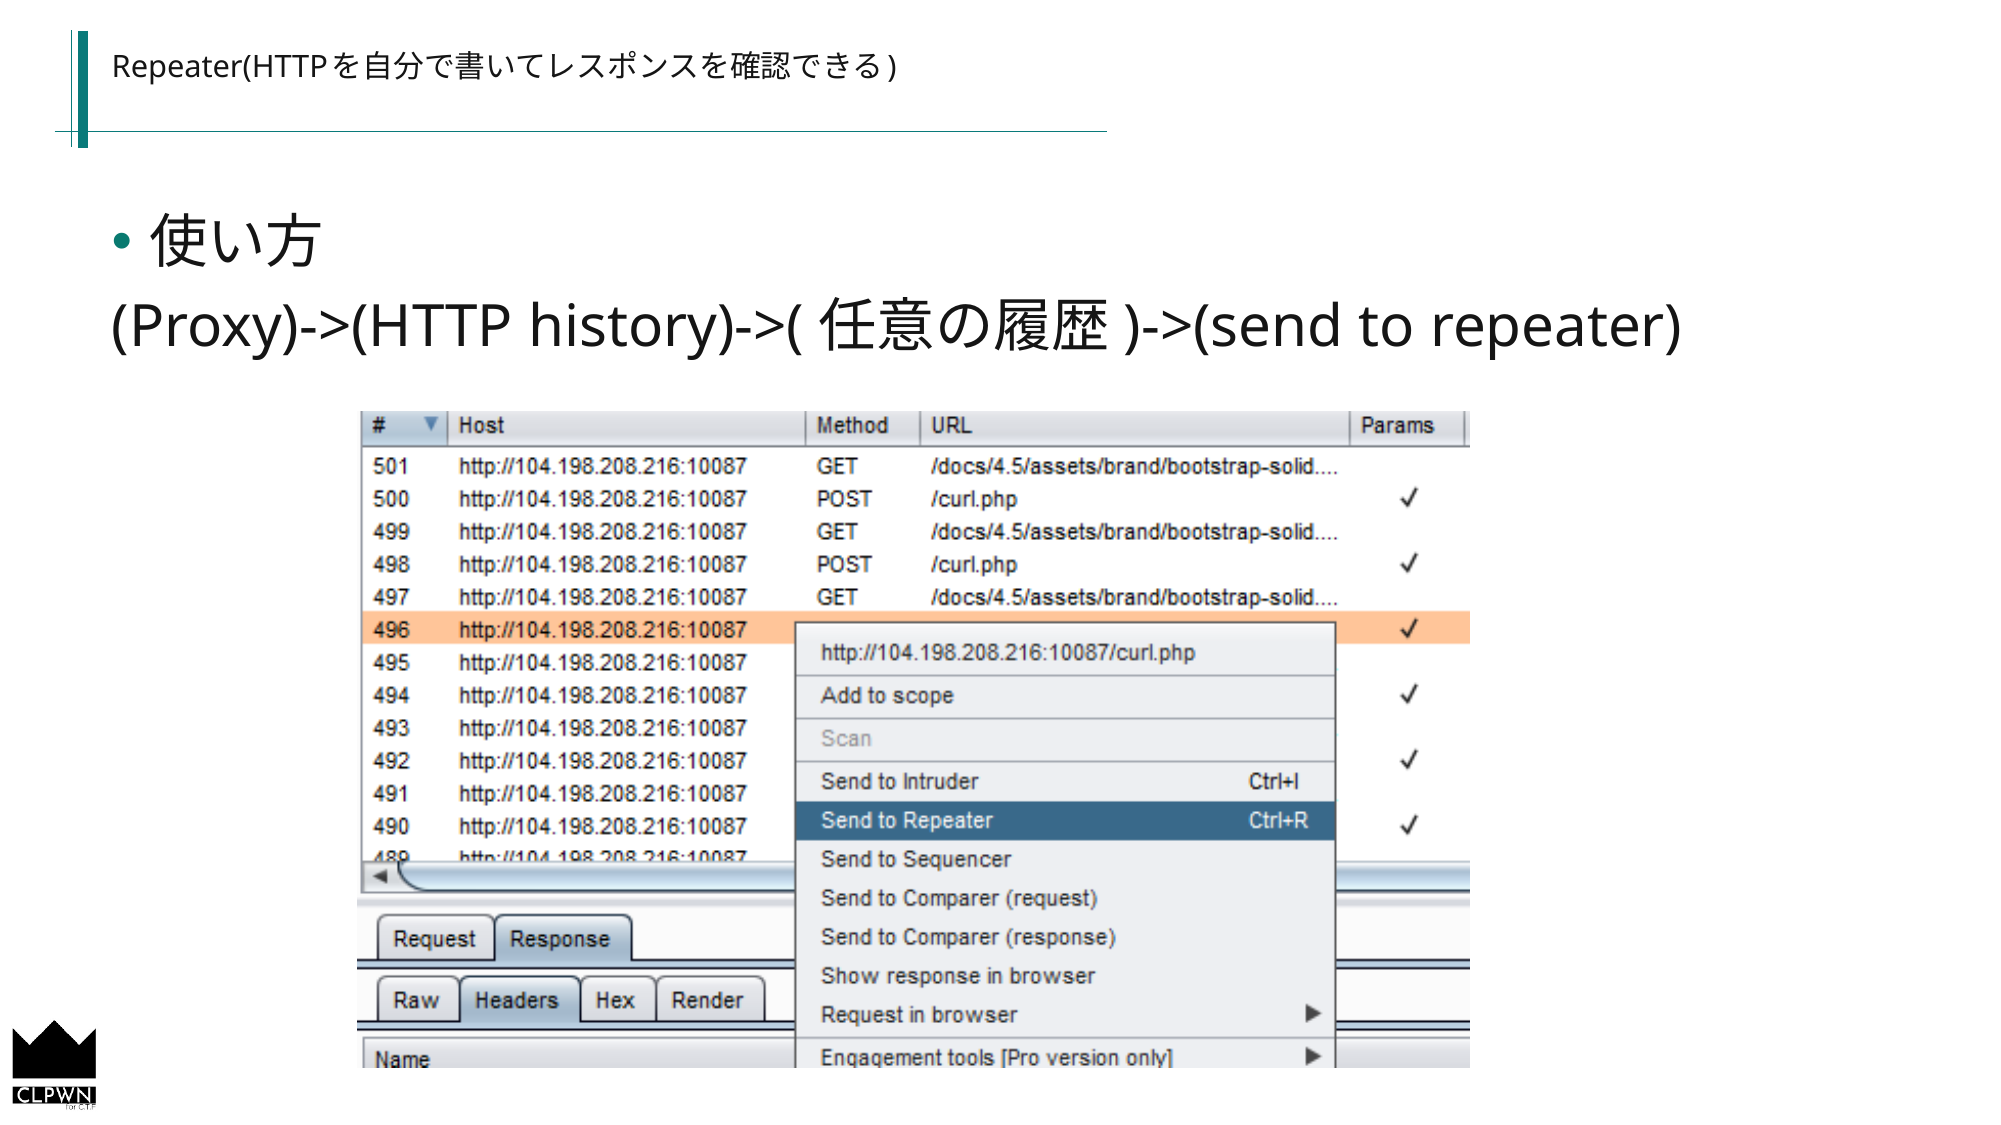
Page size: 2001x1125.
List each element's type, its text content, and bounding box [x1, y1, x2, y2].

picture [357, 411, 1470, 1068]
list 使い方 (Proxy)->(HTTP history)->(任意の履歴)->(send to repeater) [96, 204, 1896, 994]
title Repeater(HTTPを自分で書いてレスポンスを確認できる) [96, 43, 1713, 130]
picture [0, 1007, 108, 1125]
